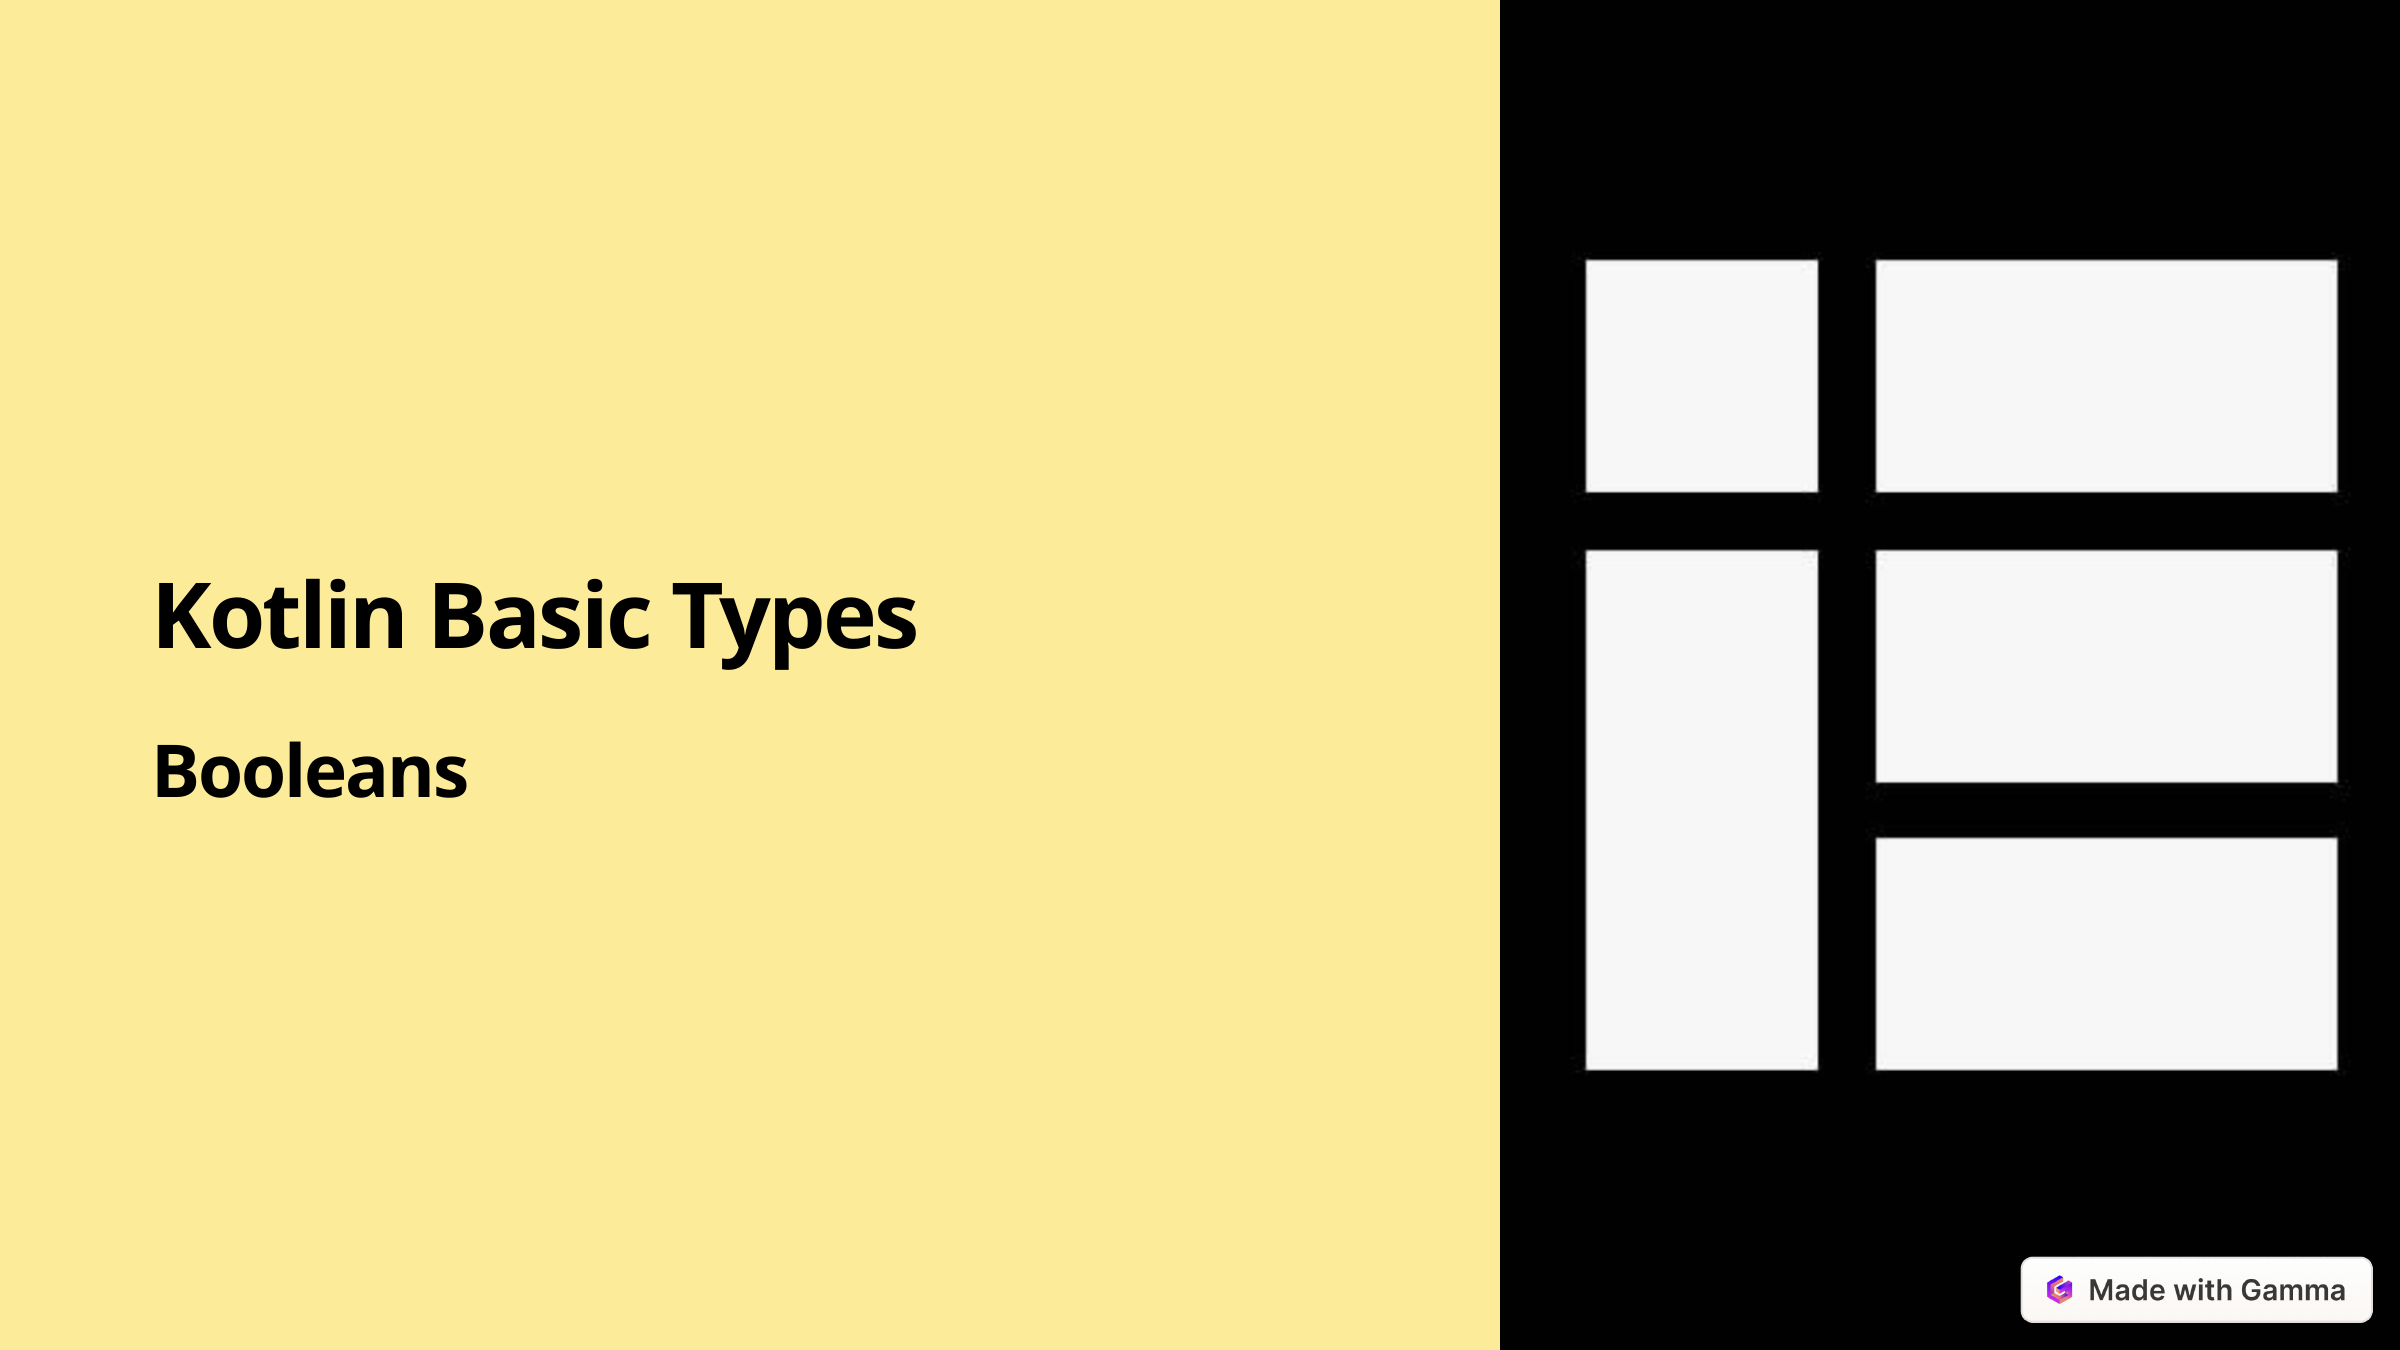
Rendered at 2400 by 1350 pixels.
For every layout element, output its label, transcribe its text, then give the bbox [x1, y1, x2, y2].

text_box Booleans﻿ [136, 713, 720, 805]
text_box Kotlin Basic Types [136, 545, 910, 659]
text_box [0, 0, 1499, 1350]
picture [1499, 0, 2400, 1350]
